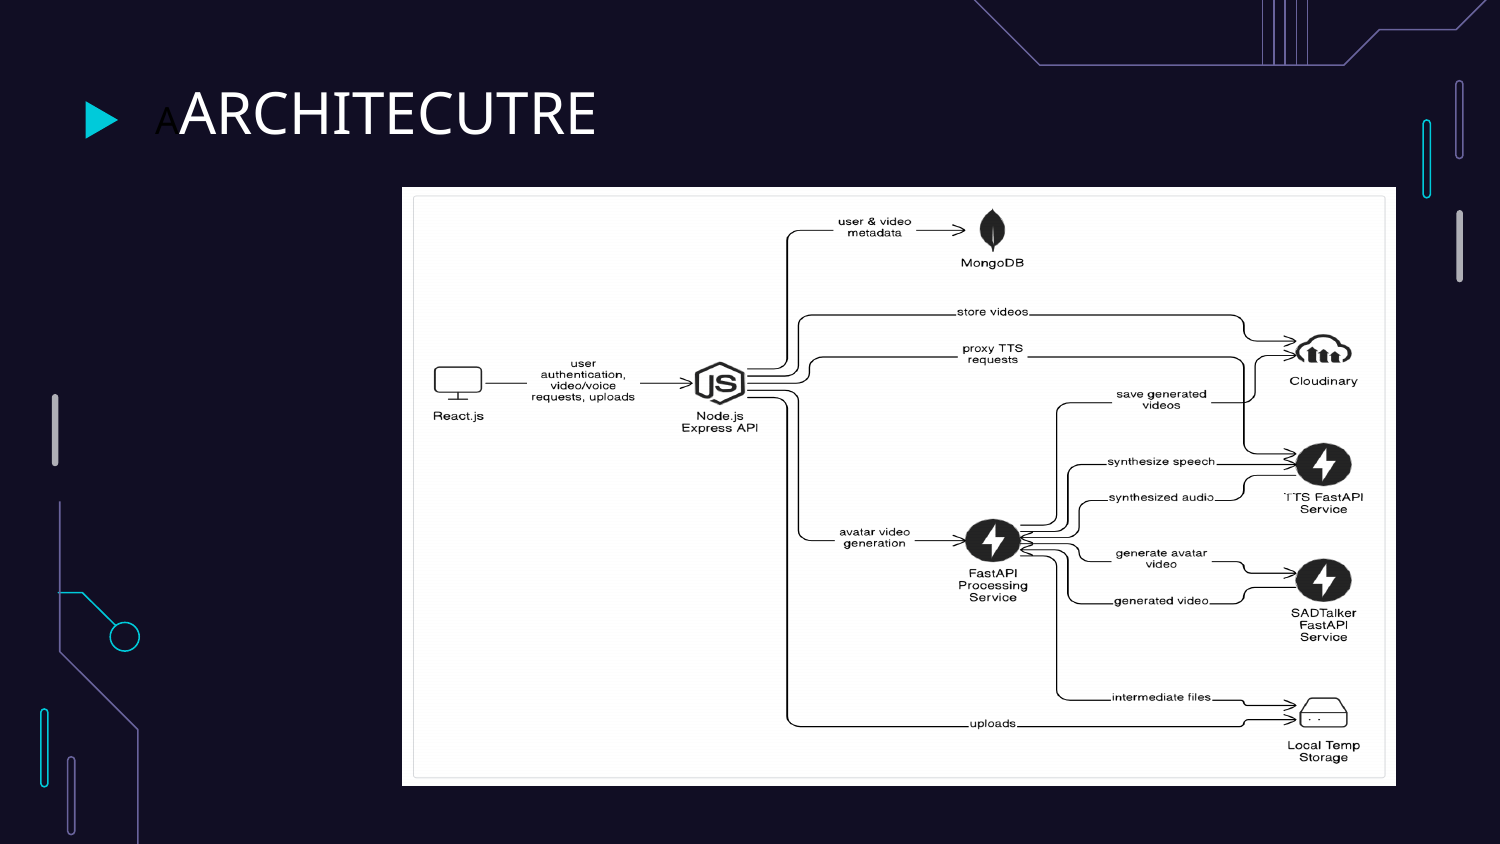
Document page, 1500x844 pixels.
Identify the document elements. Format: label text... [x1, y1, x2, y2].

text_box AARCHITECUTRE [140, 69, 769, 154]
picture [402, 187, 1396, 787]
